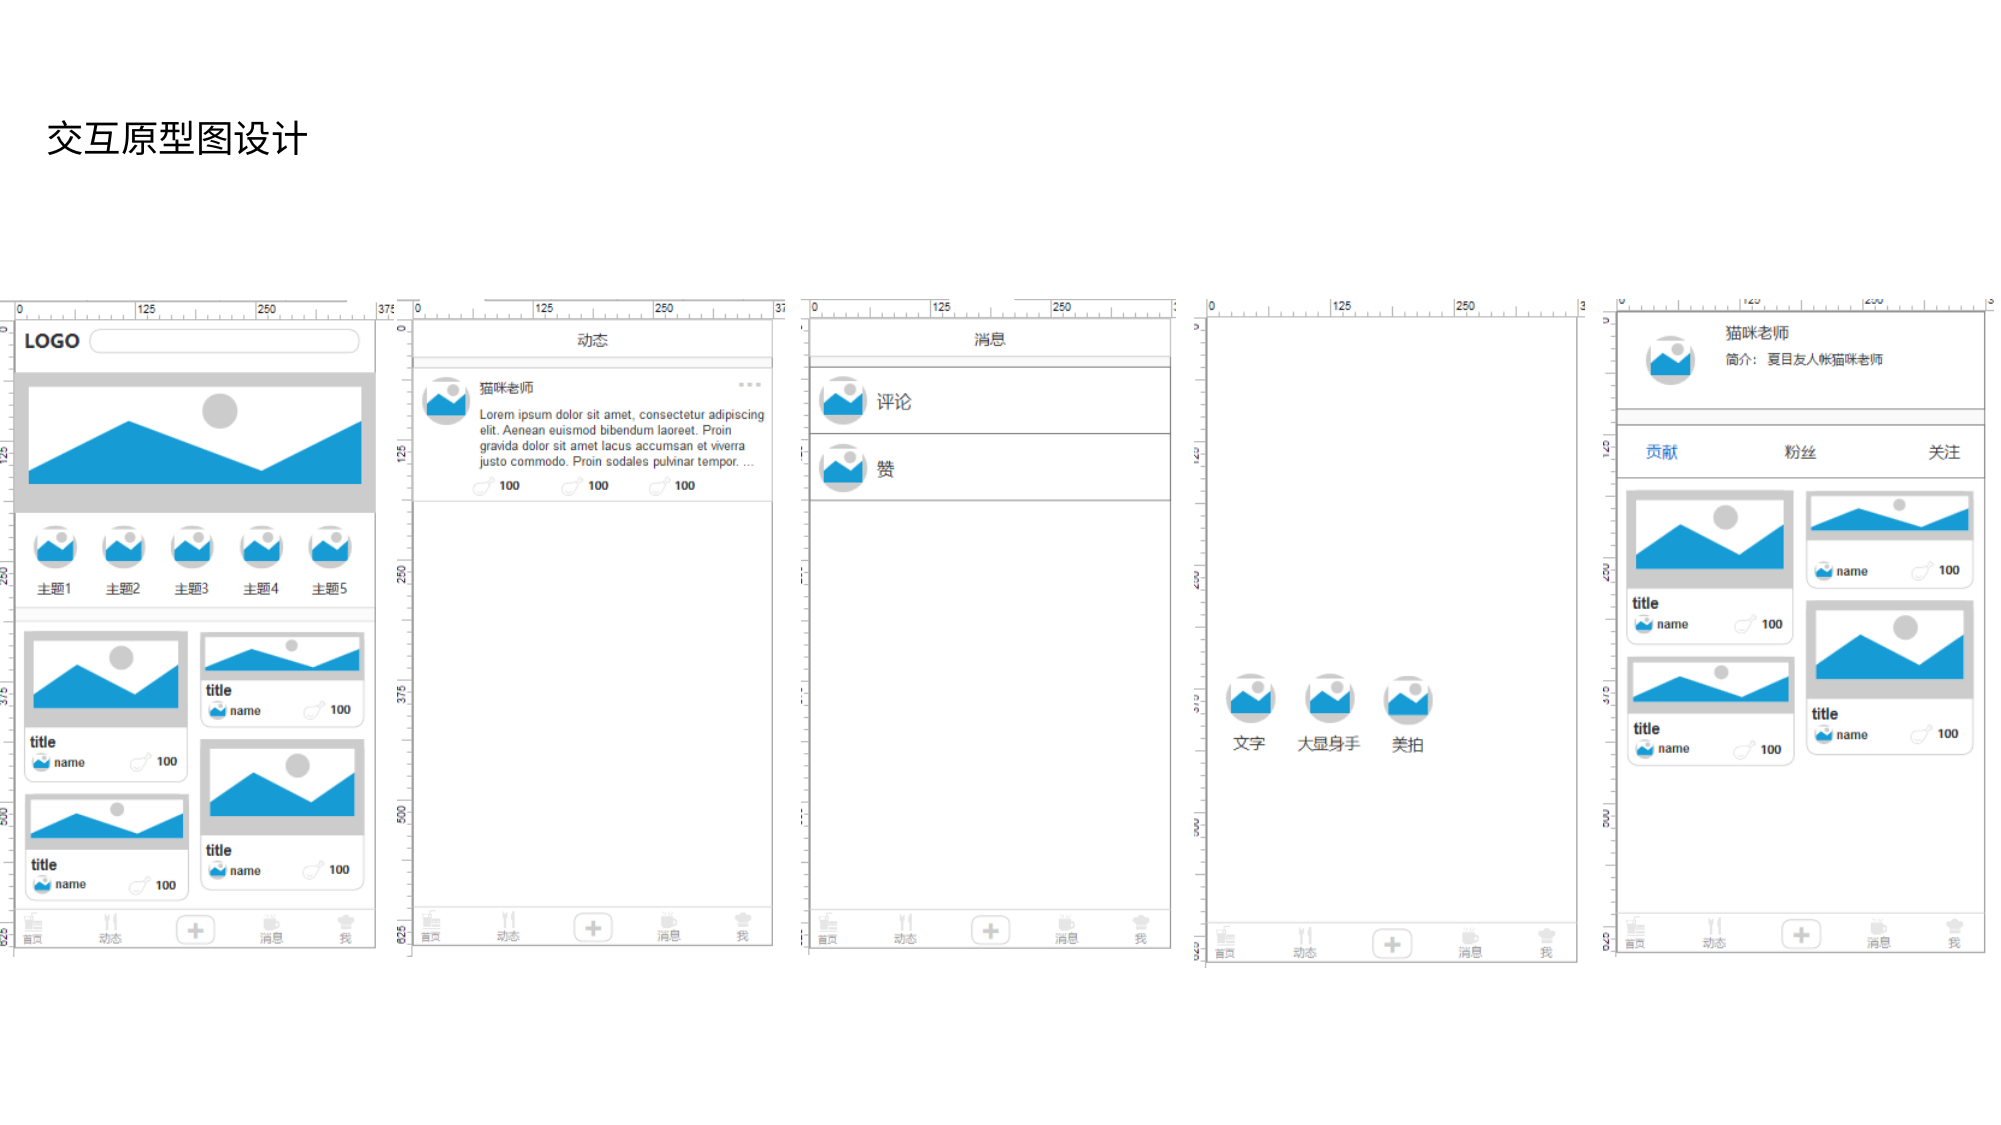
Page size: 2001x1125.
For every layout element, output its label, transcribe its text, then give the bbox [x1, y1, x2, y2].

picture [1603, 299, 1994, 957]
picture [801, 299, 1176, 955]
picture [1194, 299, 1585, 968]
text_box 交互原型图设计 [31, 107, 683, 168]
picture [397, 299, 785, 957]
picture [0, 300, 394, 958]
